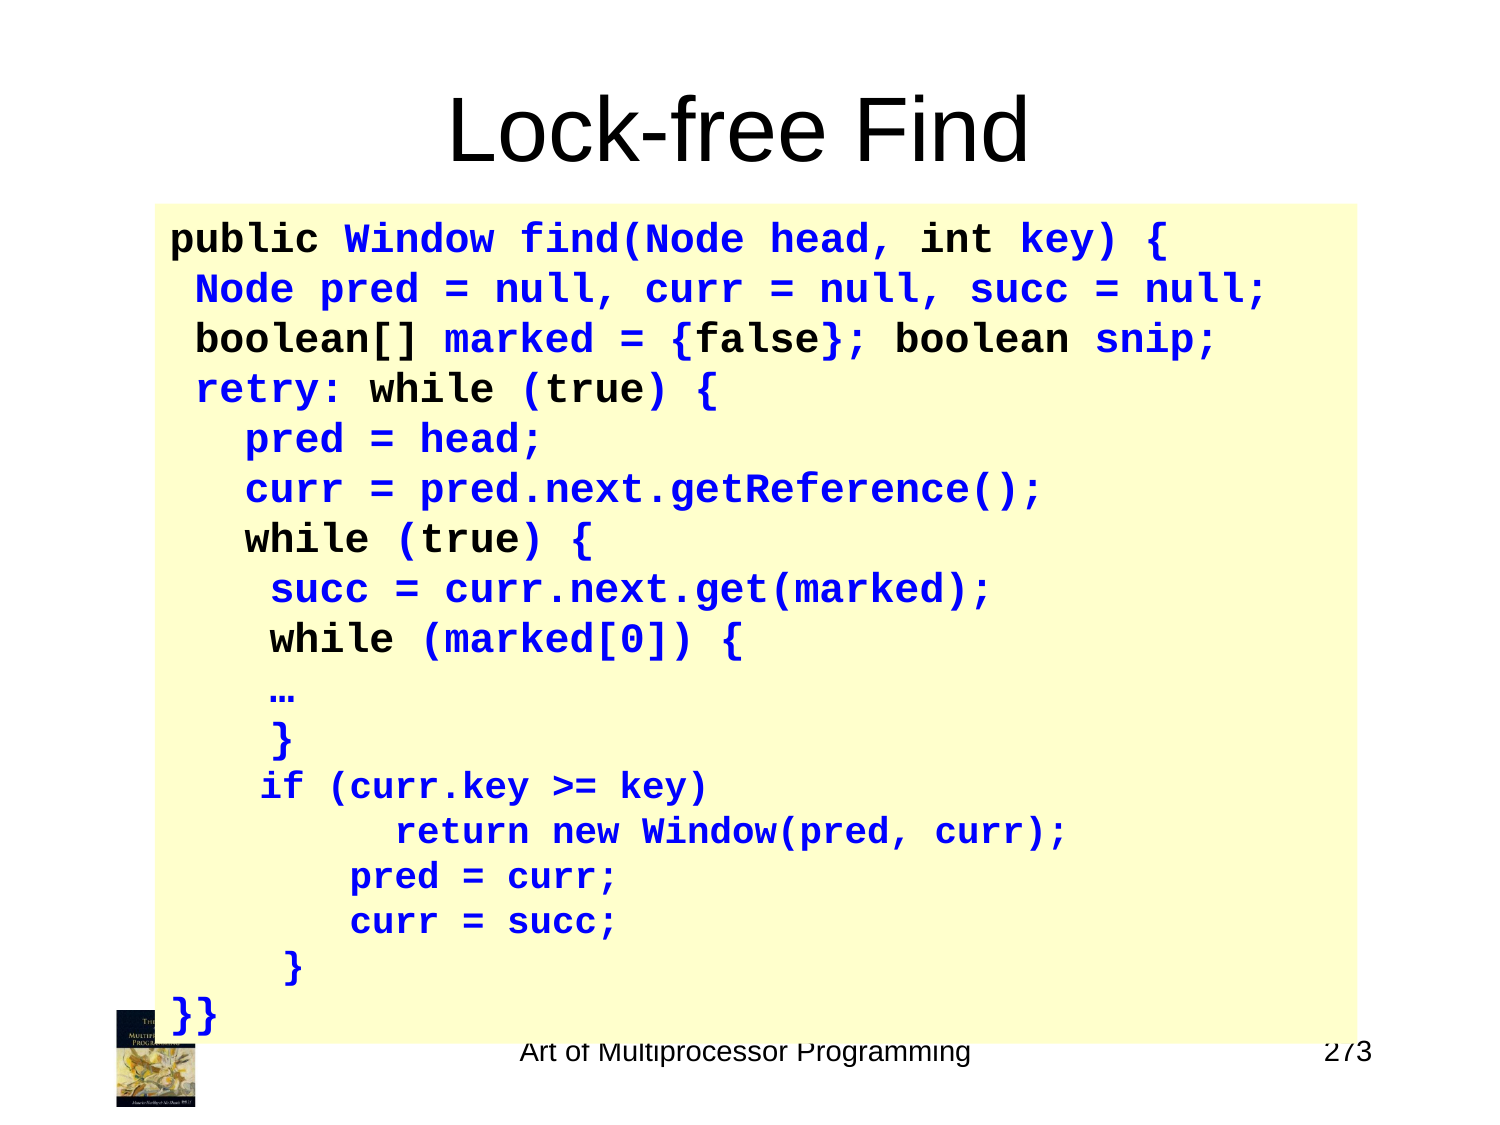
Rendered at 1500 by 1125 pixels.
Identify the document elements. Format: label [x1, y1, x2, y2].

picture [107, 1010, 204, 1107]
picture [416, 416, 438, 438]
title [101, 30, 1378, 219]
footer [464, 1044, 1028, 1101]
slide_number [1074, 1024, 1388, 1101]
text_box [154, 203, 1358, 1044]
